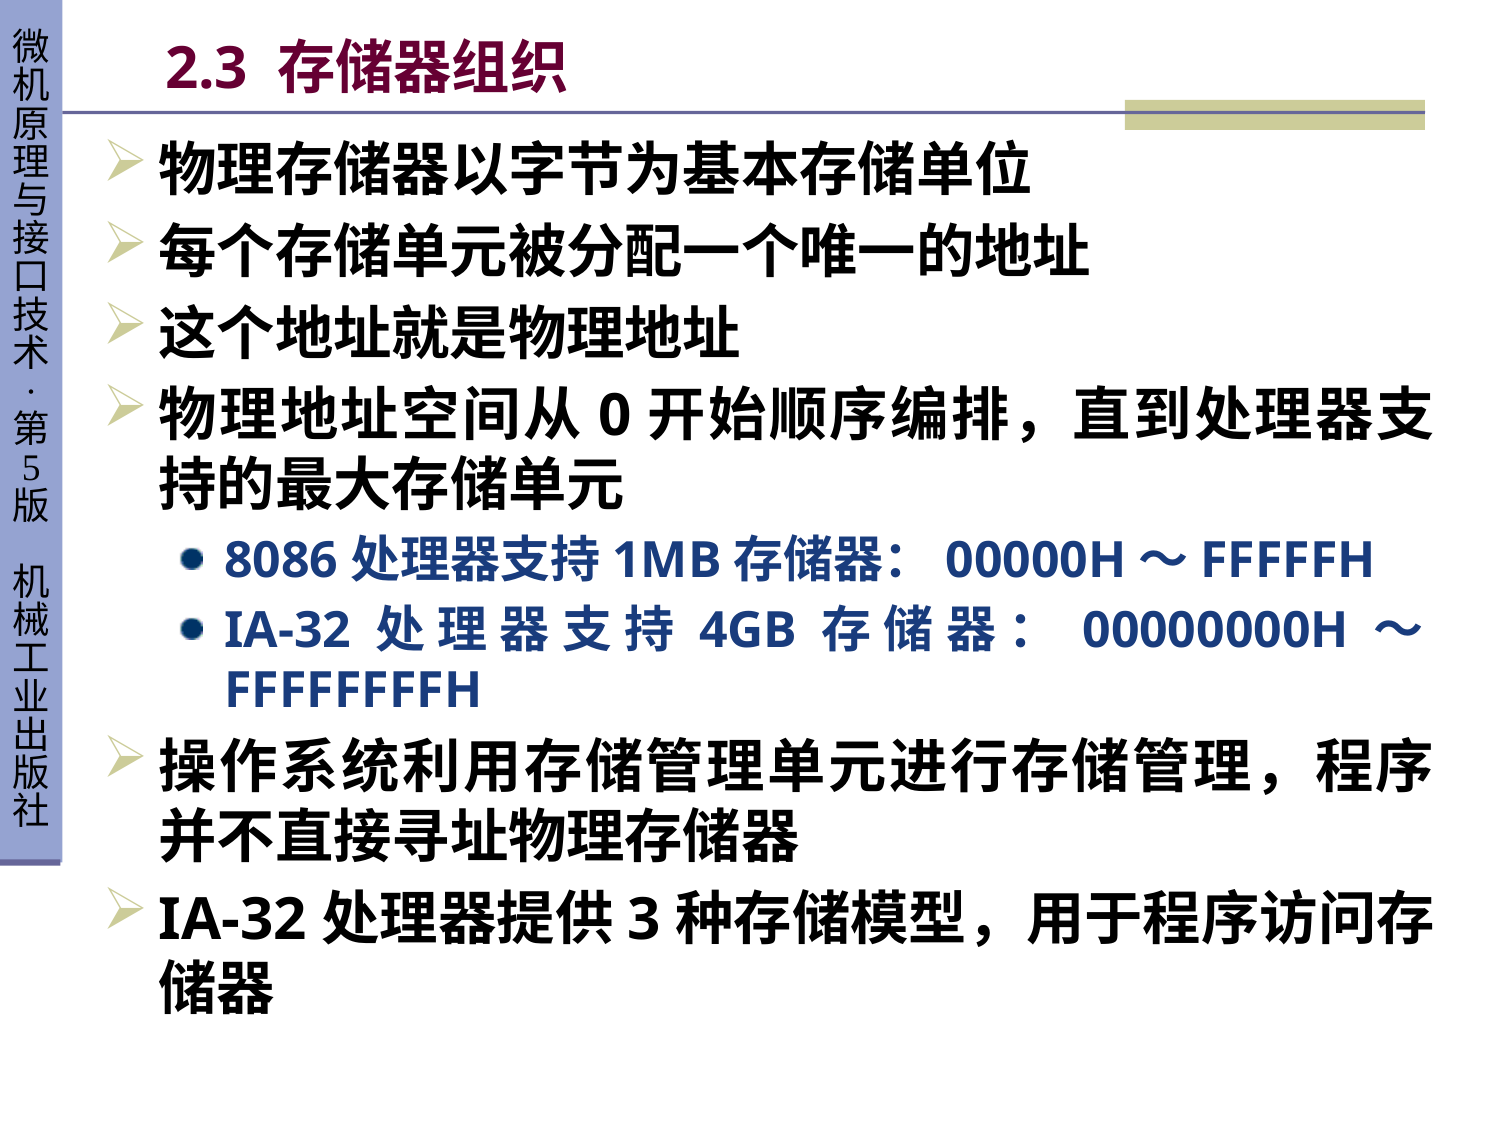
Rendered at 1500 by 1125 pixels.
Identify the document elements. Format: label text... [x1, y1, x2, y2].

title 2.3 存储器组织 [149, 24, 1426, 105]
picture [177, 545, 203, 570]
picture [177, 615, 203, 640]
list 物理存储器以字节为基本存储单位 每个存储单元被分配一个唯一的地址 这个地址就是物理地址 物理地址空间从0开始顺序编排，直到处理器支持的最大存储单元 8086处理器支持1MB存储器：00000H～FFFFFH IA-32处理器支持4GB存储器：00000000H～FFFFFFFFH 操作系统利用存储管理单元进行存储管理，程序并不直接寻址物理存储器 IA-32处理器提供3种存储模型，用于程序访问存储器 [87, 124, 1451, 1051]
